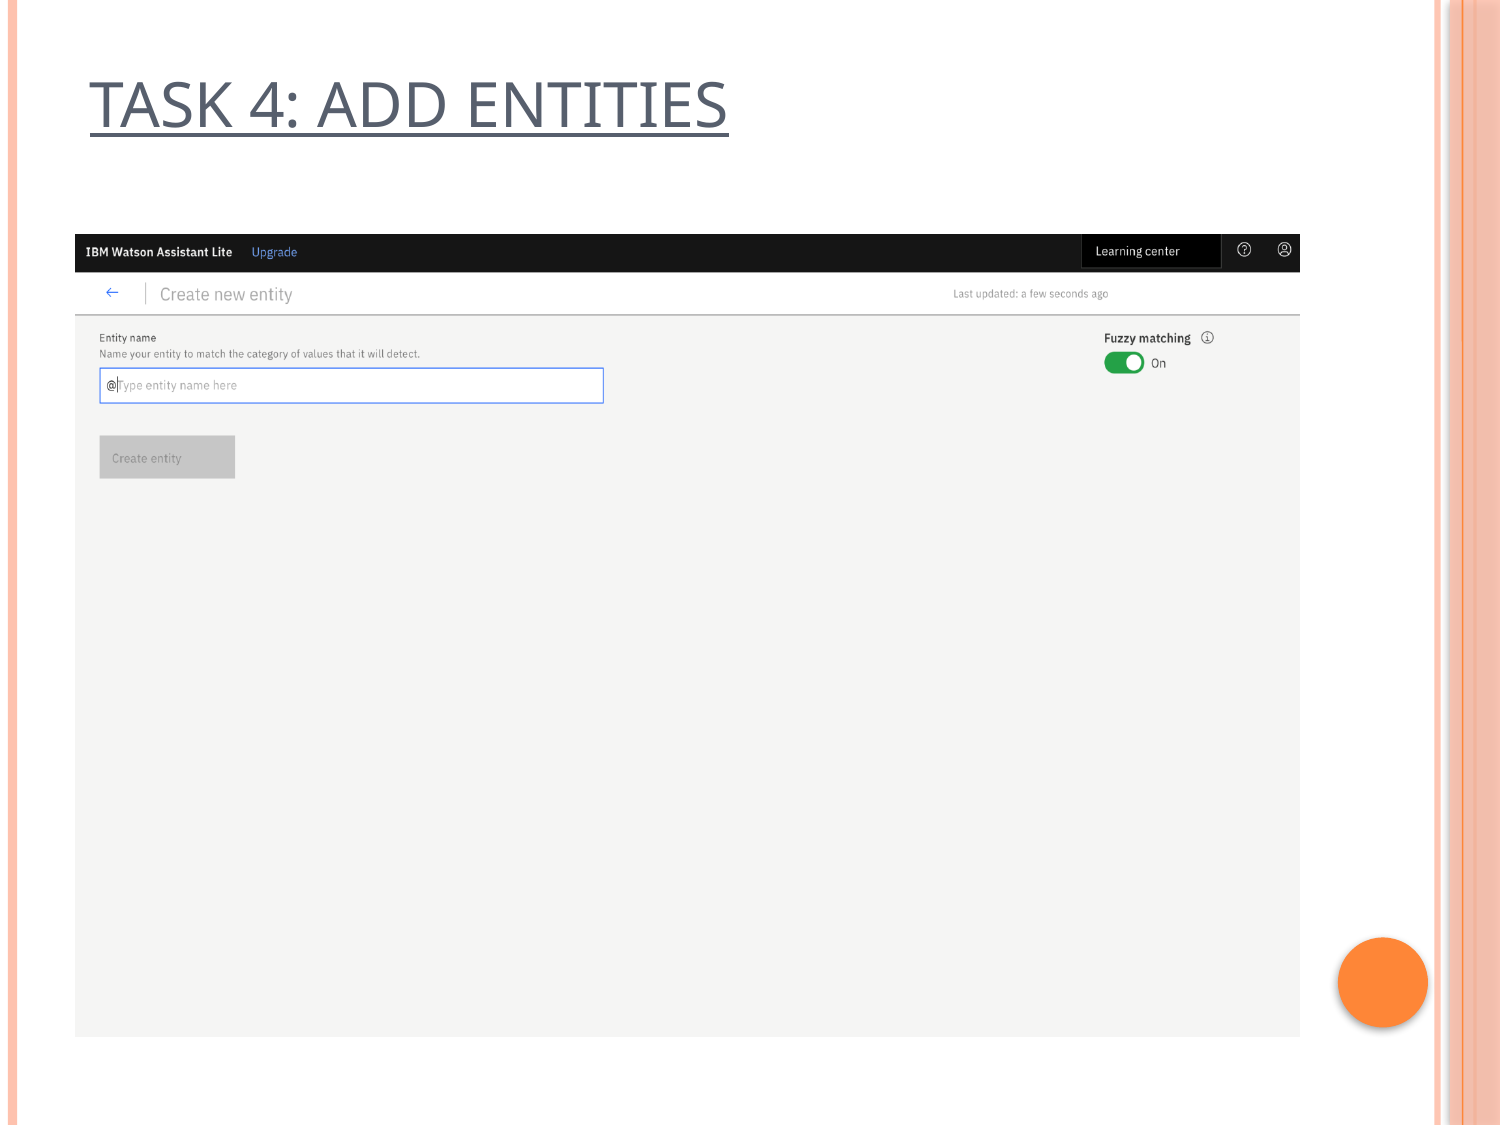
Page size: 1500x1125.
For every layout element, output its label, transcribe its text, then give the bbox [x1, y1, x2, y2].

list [74, 233, 1301, 1038]
title Task 4: Add entities [75, 45, 1300, 232]
